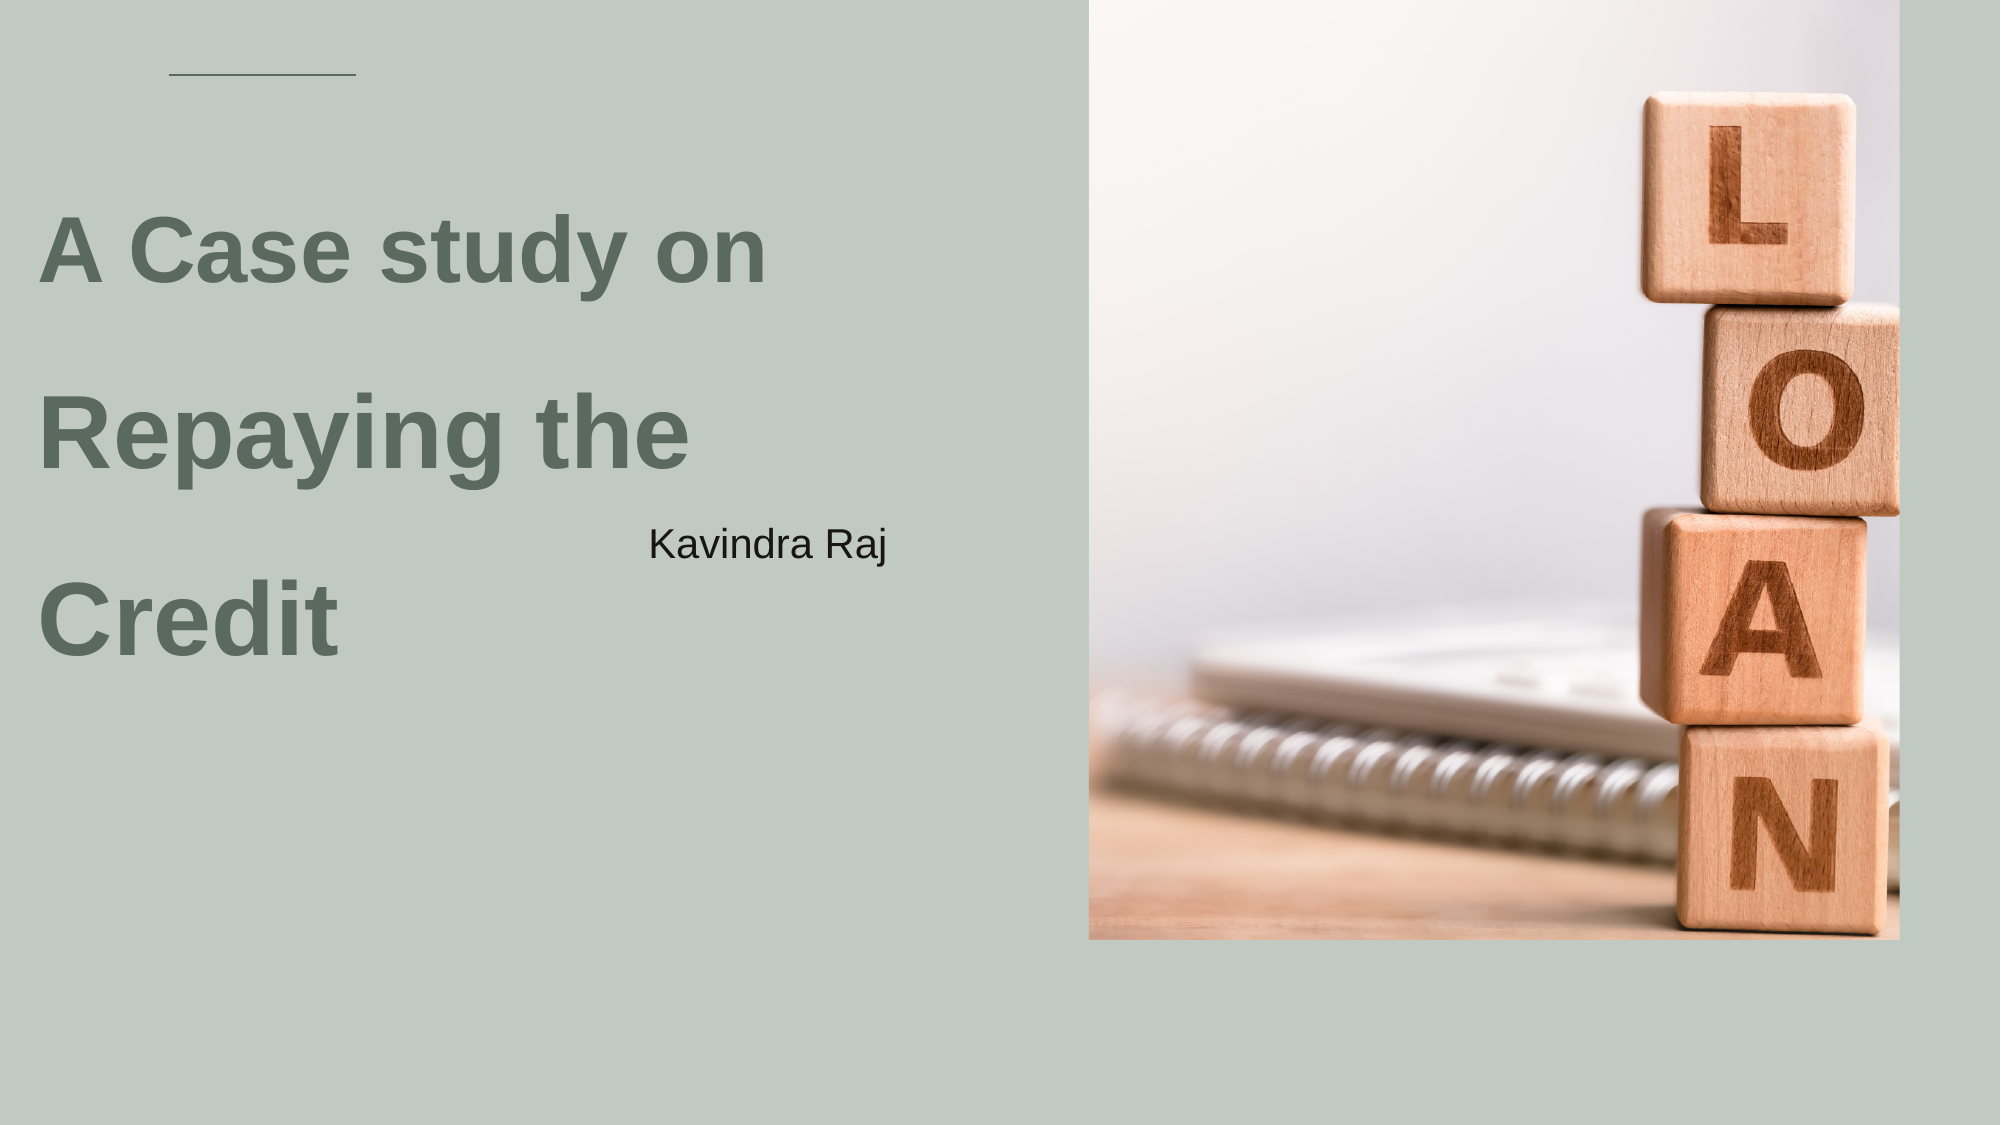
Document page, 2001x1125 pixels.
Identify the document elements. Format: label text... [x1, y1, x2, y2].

title A Case study on Repaying the Credit [22, 125, 1037, 698]
picture [1088, 0, 1900, 940]
list Kavindra Raj [621, 509, 1088, 742]
